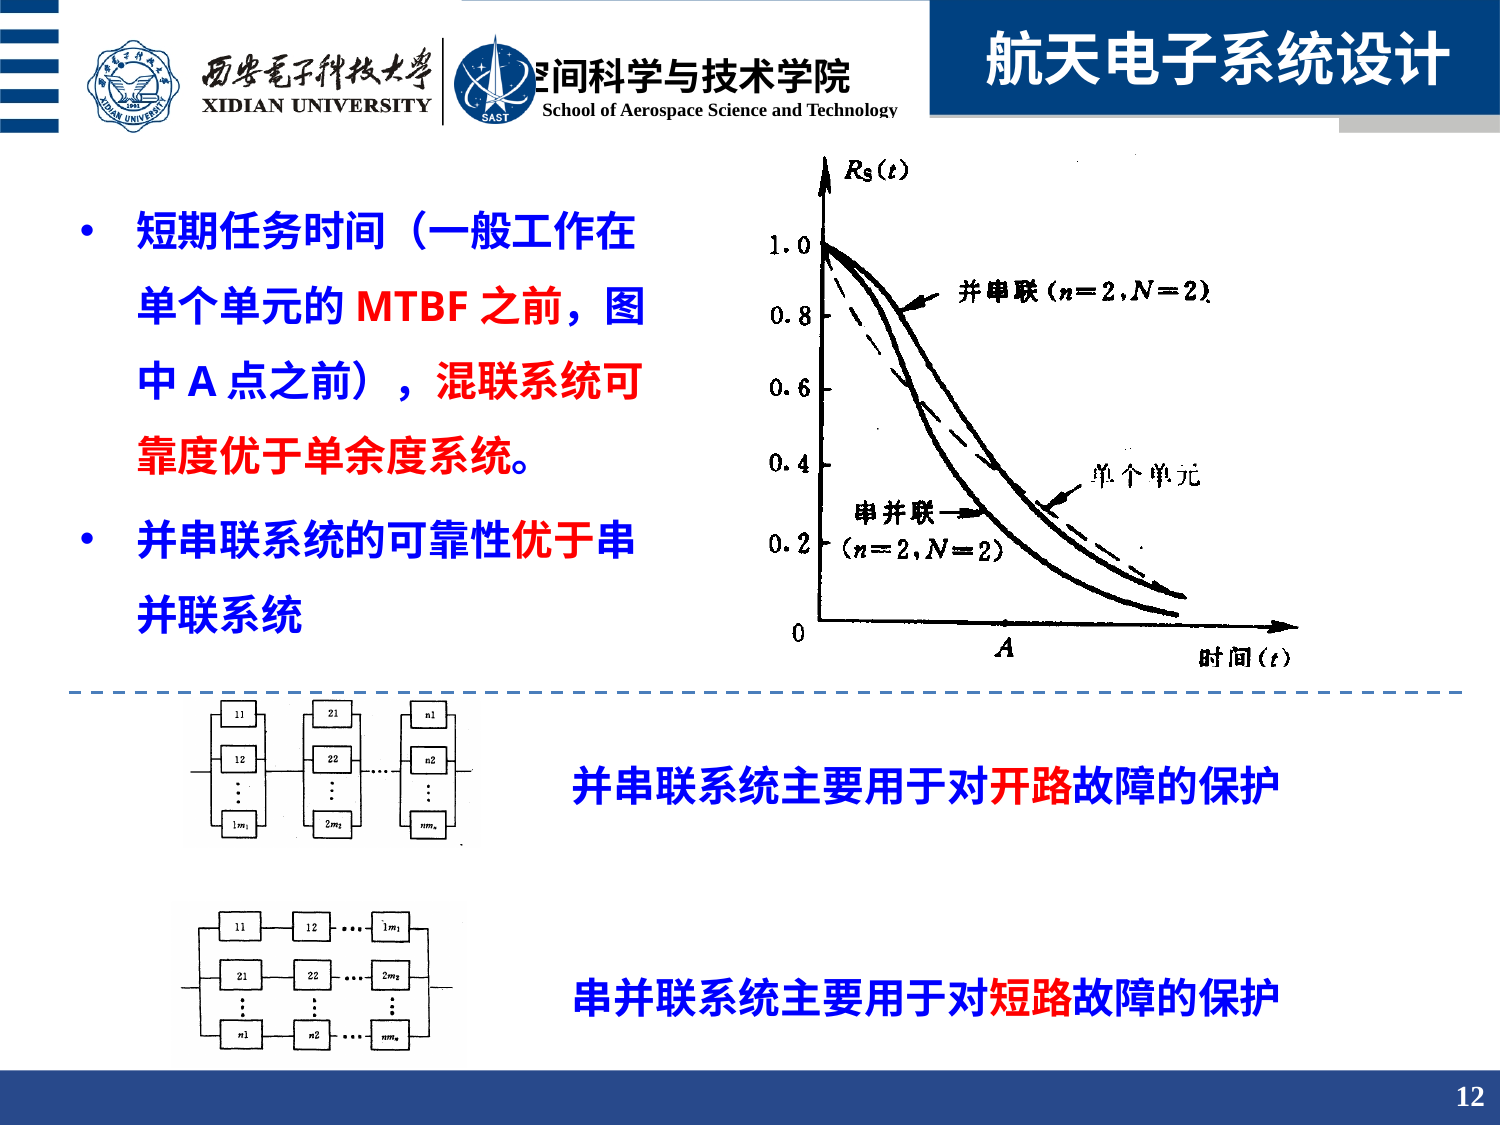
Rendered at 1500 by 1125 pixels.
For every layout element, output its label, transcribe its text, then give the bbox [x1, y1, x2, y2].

text_box 航天电子系统设计 [932, 0, 1500, 114]
text_box 串并联系统主要用于对短路故障的保护 [557, 938, 1308, 1029]
text_box 并串联系统主要用于对开路故障的保护 [557, 727, 1308, 818]
text_box 短期任务时间（一般工作在单个单元的MTBF之前，图中A点之前），混联系统可靠度优于单余度系统。 并串联系统的可靠性优于串并联系统 [64, 172, 668, 657]
picture [0, 0, 1500, 1070]
